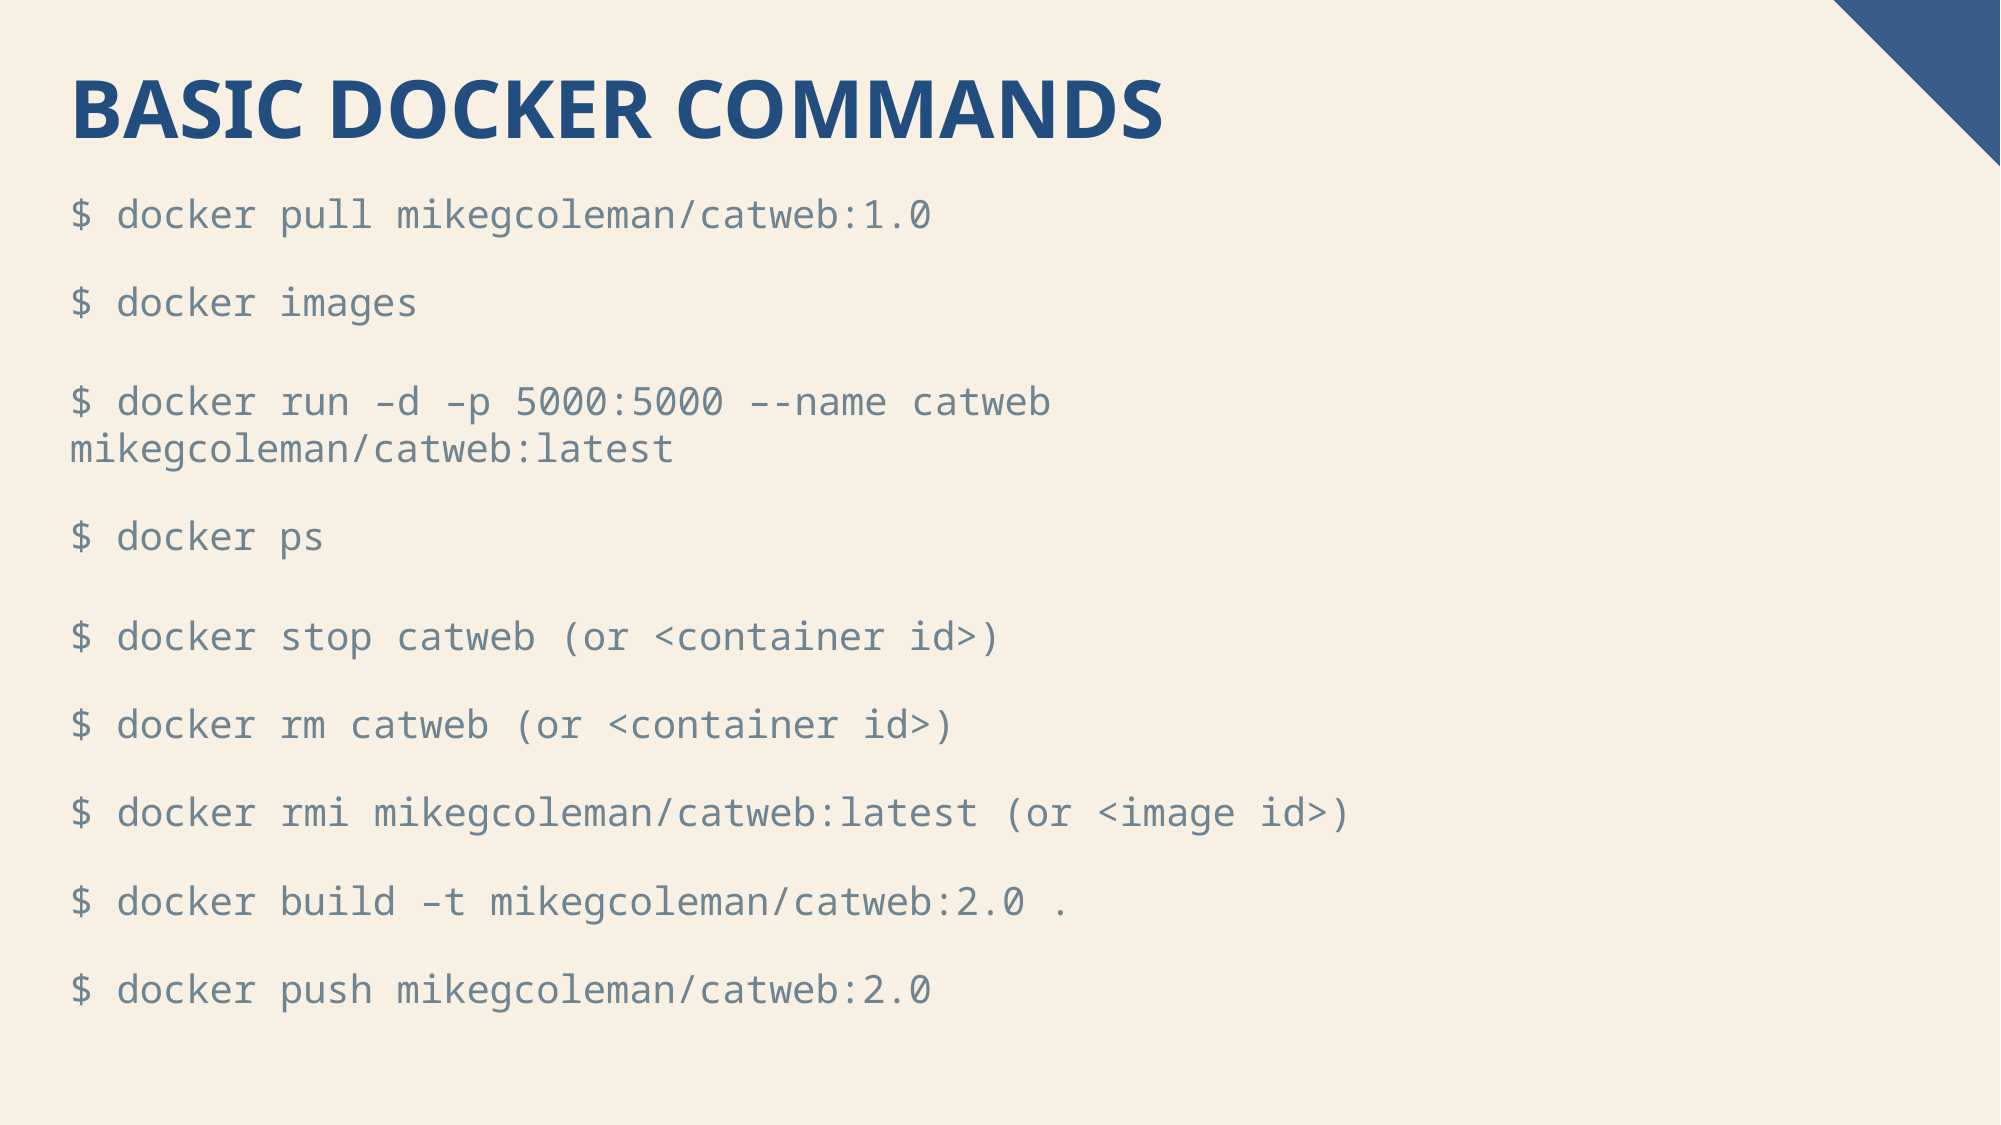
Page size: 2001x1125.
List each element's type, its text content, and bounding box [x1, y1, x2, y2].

title Basic Docker Commands [67, 55, 1933, 246]
text_box $ docker pull mikegcoleman/catweb:1.0 $ docker images $ docker run –d –p 5000:5000 –-name catweb mikegcoleman/catweb:latest $ docker ps $ docker stop catweb (or <container id>) $ docker rm catweb (or <container id>) $ docker rmi mikegcoleman/catweb:latest (or <image id>) $ docker build –t mikegcoleman/catweb:2.0 . $ docker push mikegcoleman/catweb:2.0 [67, 186, 1559, 1012]
